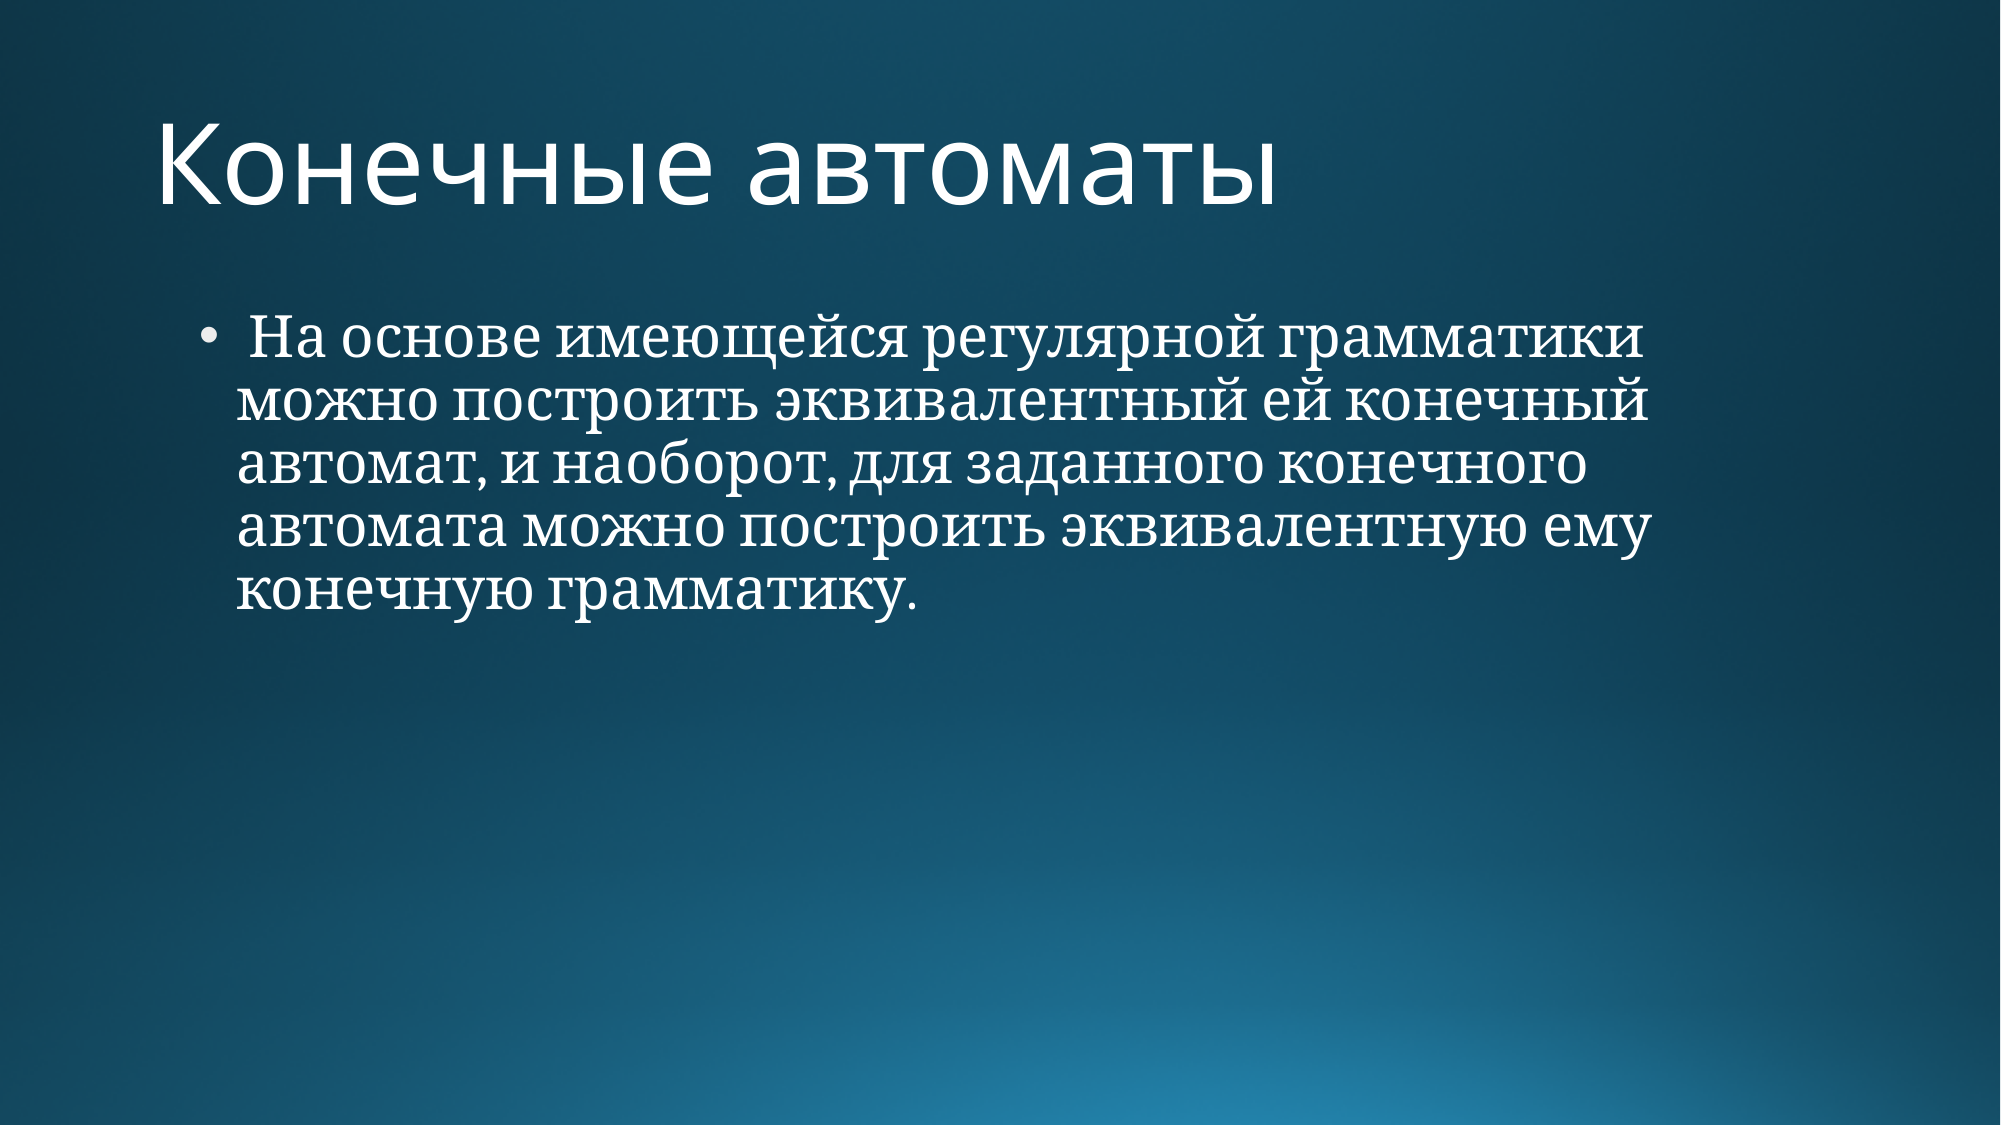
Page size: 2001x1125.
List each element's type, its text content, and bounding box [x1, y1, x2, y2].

title Конечные автоматы [137, 59, 1863, 278]
list На основе имеющейся регулярной грамматики можно построить эквивалентный ей конечный автомат, и наоборот, для заданного конечного автомата можно построить эквивалентную ему конечную грамматику. [183, 299, 1863, 1014]
picture [0, 0, 2001, 1125]
